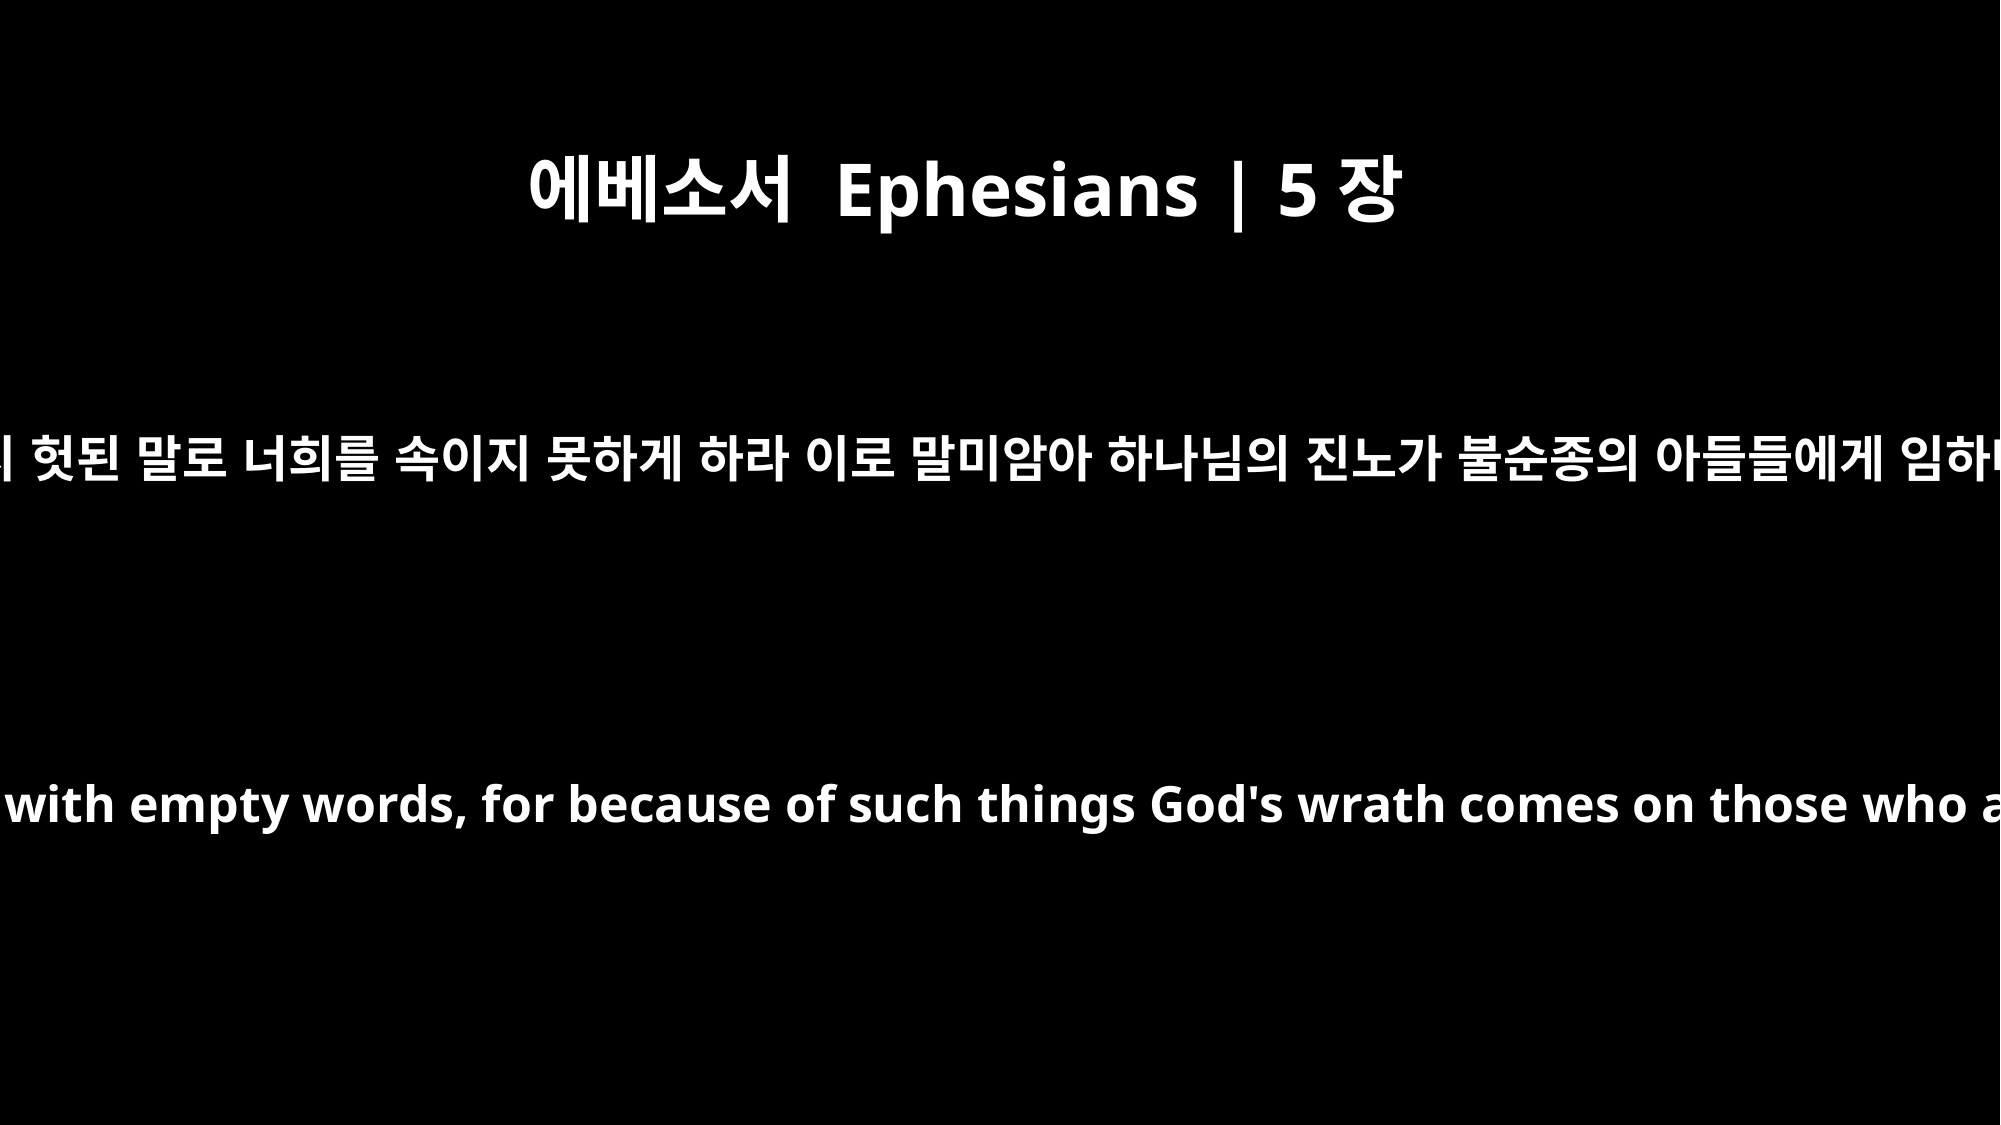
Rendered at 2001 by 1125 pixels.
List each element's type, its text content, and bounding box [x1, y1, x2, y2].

text_box Let no one deceive you with empty words, for because of such things God's wrath comes on those who are disobedient. [0, 764, 2000, 840]
text_box 6 누구든지 헛된 말로 너희를 속이지 못하게 하라 이로 말미암아 하나님의 진노가 불순종의 아들들에게 임하나니 [0, 359, 2000, 495]
text_box 에베소서 Ephesians | 5장 [512, 136, 1420, 239]
